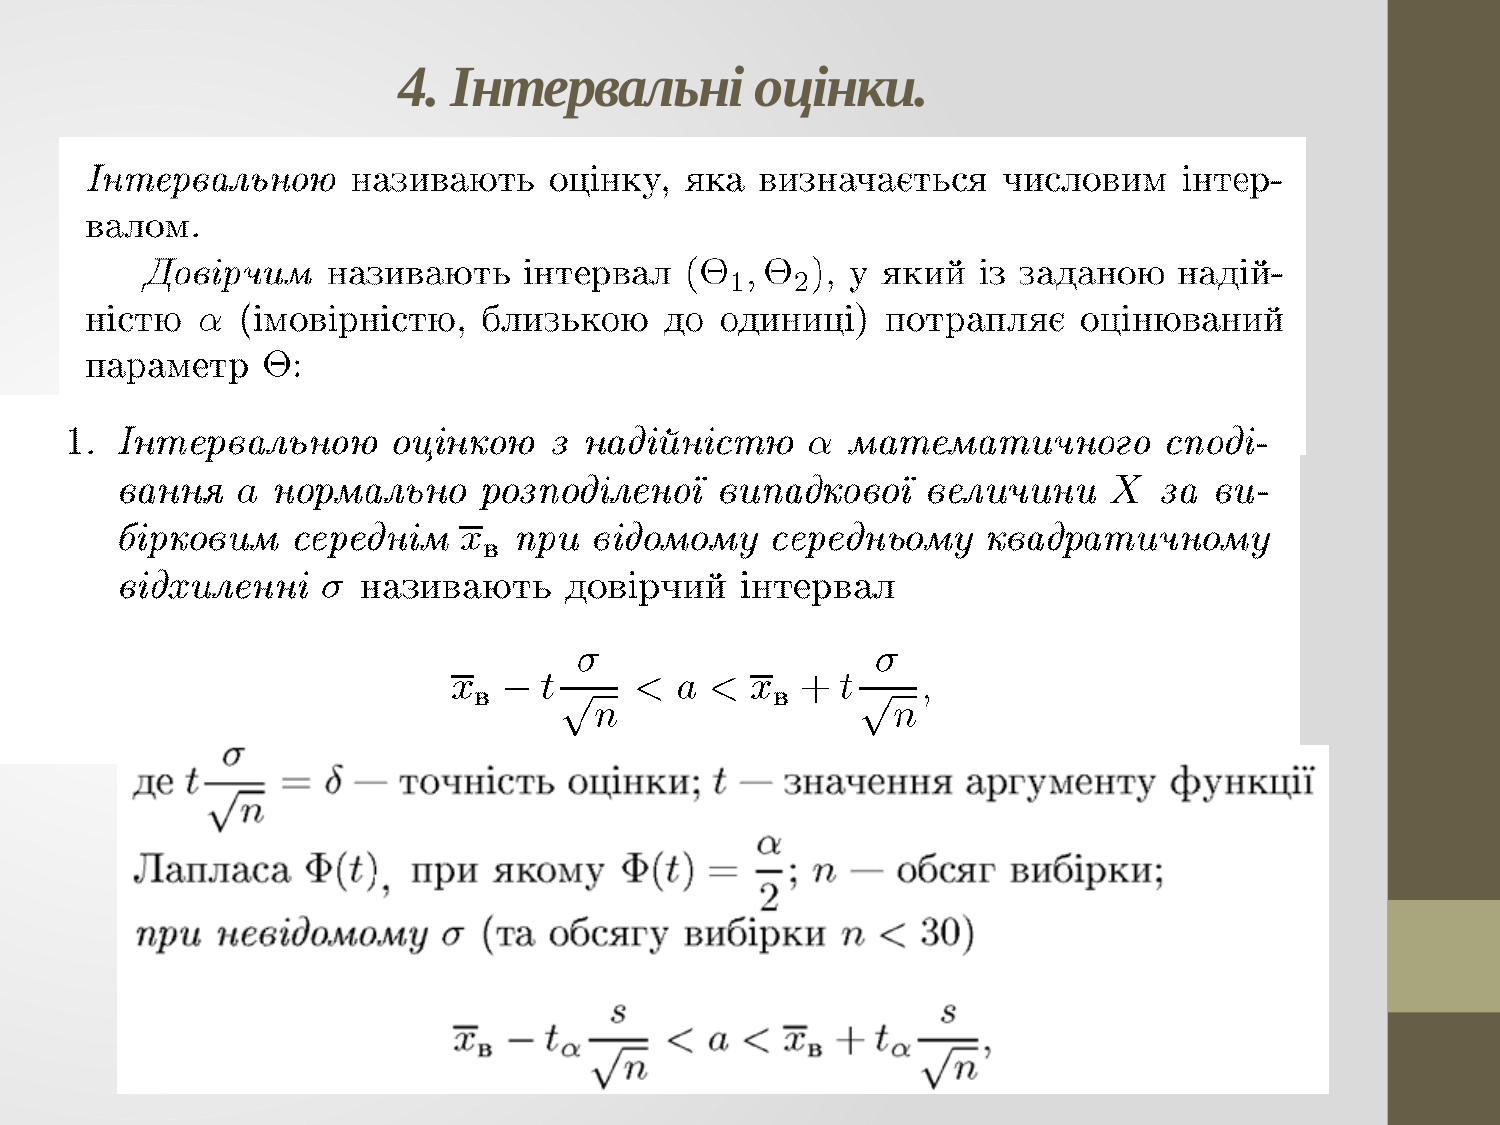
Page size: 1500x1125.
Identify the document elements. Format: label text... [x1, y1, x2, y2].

title 4. Інтервальні оцінки. [120, 30, 1058, 126]
picture [0, 136, 1330, 1095]
